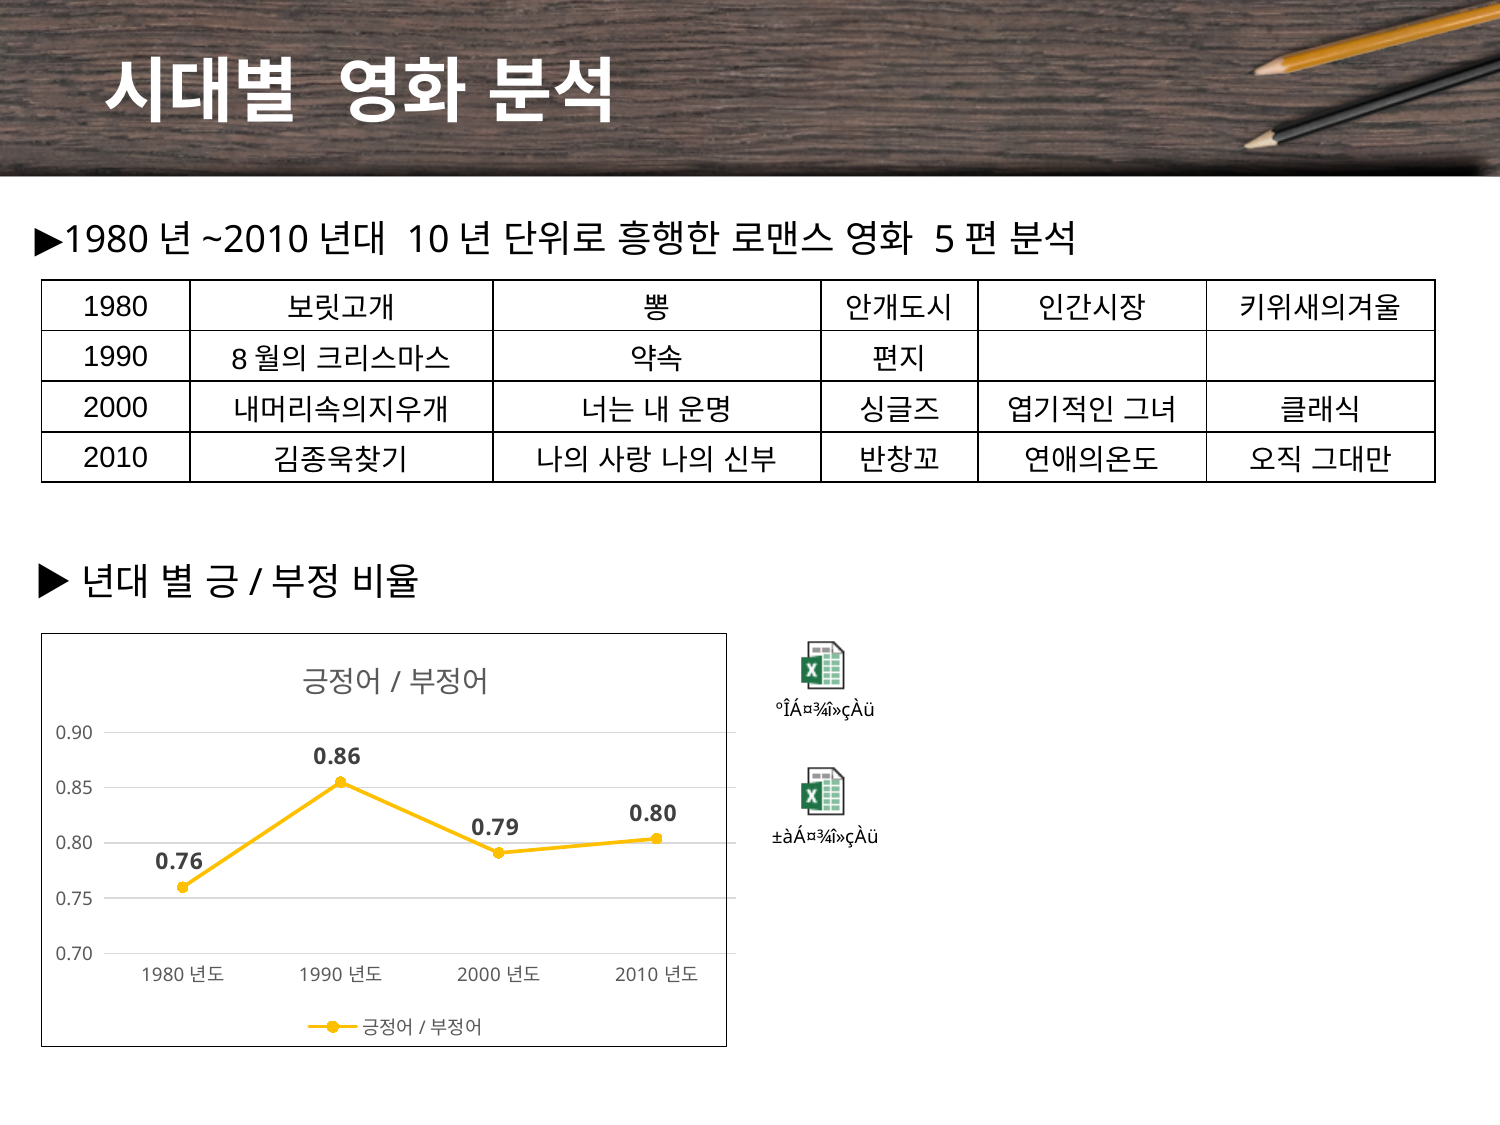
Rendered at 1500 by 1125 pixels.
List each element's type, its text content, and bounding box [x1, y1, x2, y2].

table_cell 8월의 크리스마스 [191, 331, 492, 380]
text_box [749, 766, 901, 894]
table_header 보릿고개 [191, 281, 492, 330]
table_cell [1207, 331, 1434, 380]
table_cell 2000 [42, 382, 189, 431]
picture [0, 0, 1500, 1125]
chart [41, 633, 751, 1047]
text_box ▶1980년~2010년대 10년 단위로 흥행한 로맨스 영화 5편 분석 [19, 208, 1455, 268]
table_cell 김종욱찾기 [191, 433, 492, 481]
table_cell 1990 [42, 331, 189, 380]
table_header 뽕 [494, 281, 820, 330]
table_cell 엽기적인 그녀 [979, 382, 1206, 431]
table_header 1980 [42, 281, 189, 330]
text_box ▶년대 별 긍/부정 비율 [19, 550, 1455, 611]
table_cell 2010 [42, 433, 189, 481]
table_cell 내머리속의지우개 [191, 382, 492, 431]
table_cell [979, 331, 1206, 380]
table_cell 클래식 [1207, 382, 1434, 431]
table_cell 너는 내 운명 [494, 382, 820, 431]
table_header 안개도시 [822, 281, 977, 330]
title 시대별 영화 분석 [88, 12, 1166, 165]
table_cell 약속 [494, 331, 820, 380]
table_cell 연애의온도 [979, 433, 1206, 481]
table_cell 싱글즈 [822, 382, 977, 431]
table_cell 반창꼬 [822, 433, 977, 481]
table_cell 오직 그대만 [1207, 433, 1434, 481]
table_cell 편지 [822, 331, 977, 380]
table_header 인간시장 [979, 281, 1206, 330]
table_cell 나의 사랑 나의 신부 [494, 433, 820, 481]
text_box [749, 640, 901, 766]
table_header 키위새의겨울 [1207, 281, 1434, 330]
